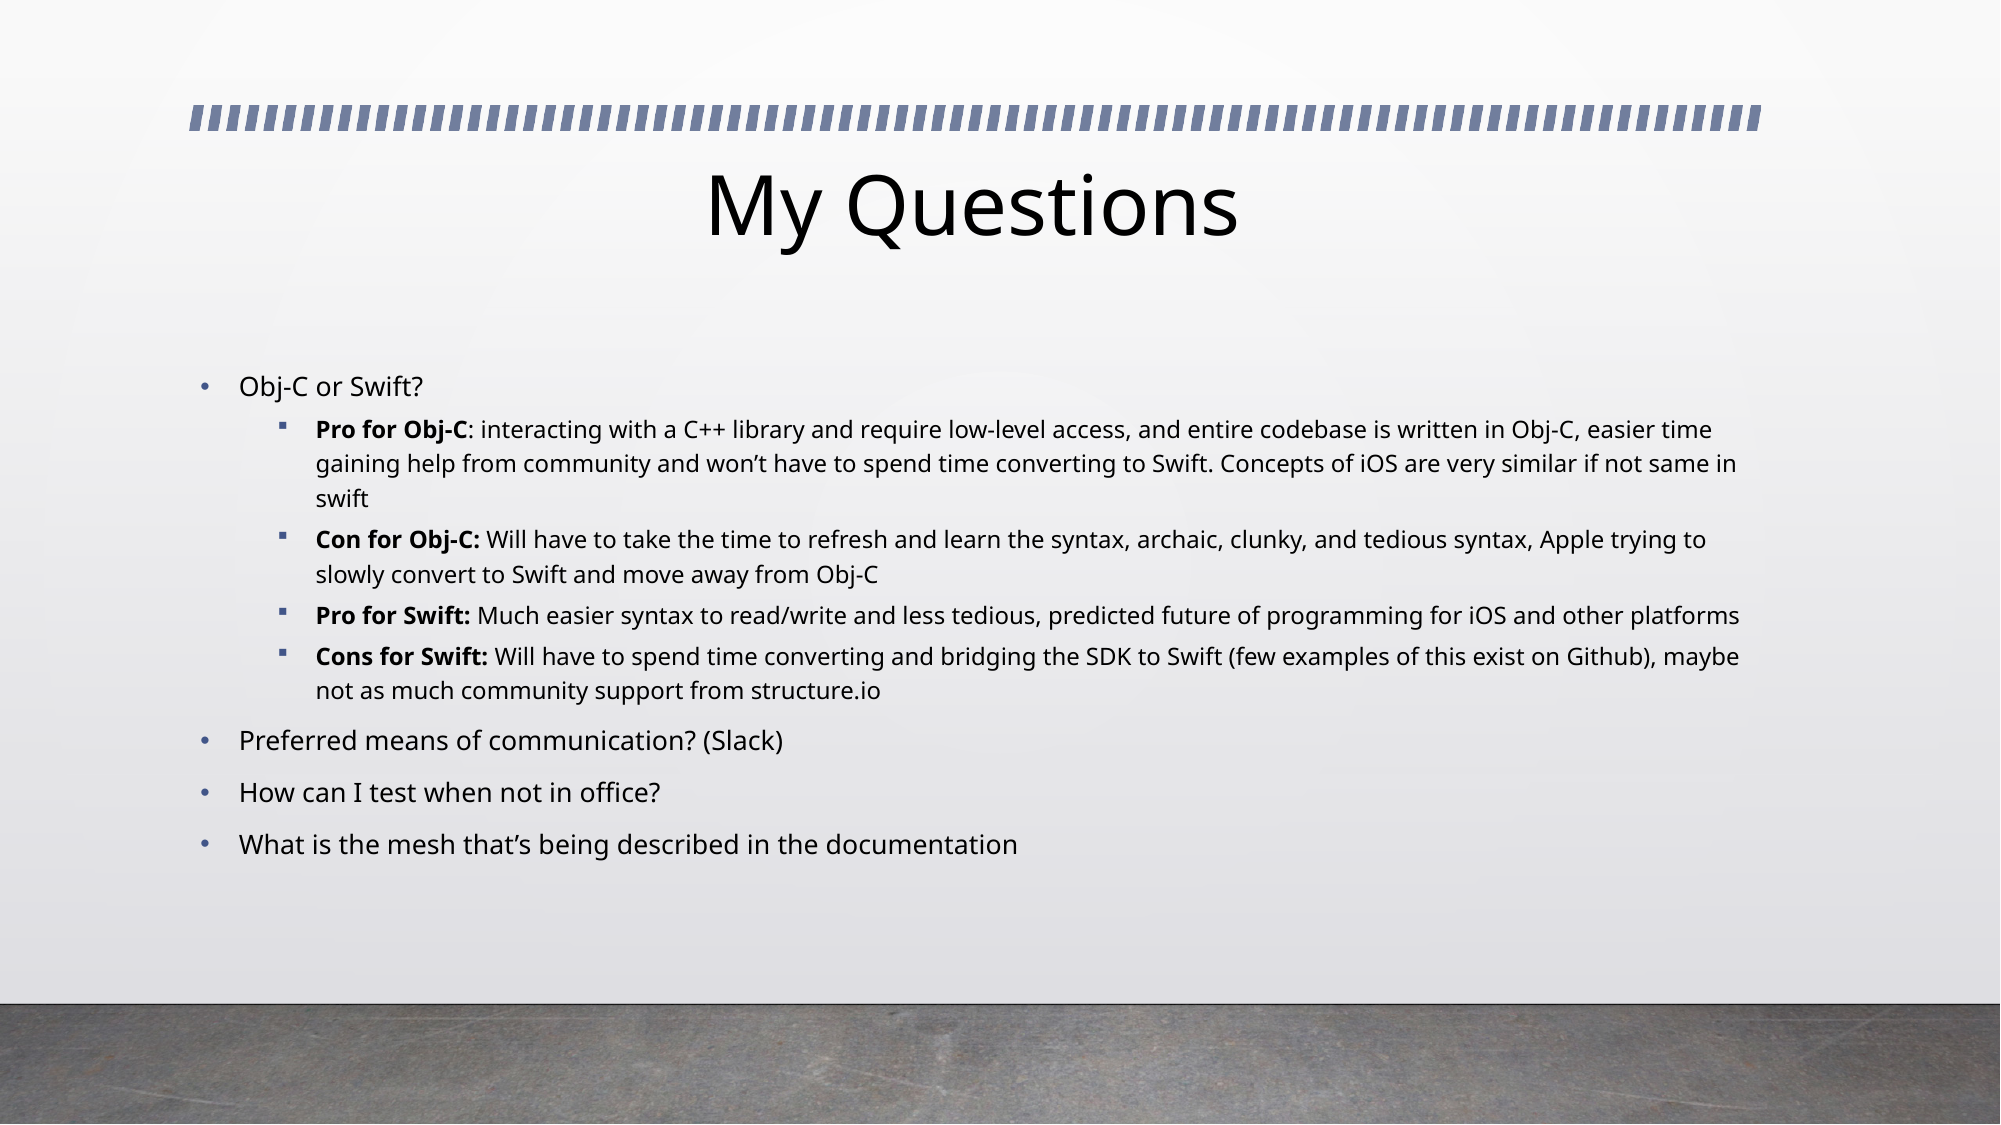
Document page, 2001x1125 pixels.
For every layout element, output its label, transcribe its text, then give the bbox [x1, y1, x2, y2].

title My Questions [185, 156, 1761, 329]
list Obj-C or Swift? Pro for Obj-C: interacting with a C++ library and require low-level access, and entire codebase is written in Obj-C, easier time gaining help from community and won’t have to spend time converting to Swift. Concepts of iOS are very similar if not same in swift Con for Obj-C: Will have to take the time to refresh and learn the syntax, archaic, clunky, and tedious syntax, Apple trying to slowly convert to Swift and move away from Obj-C Pro for Swift: Much easier syntax to read/write and less tedious, predicted future of programming for iOS and other platforms Cons for Swift: Will have to spend time converting and bridging the SDK to Swift (few examples of this exist on Github), maybe not as much community support from structure.io Preferred means of communication? (Slack) How can I test when not in office? What is the mesh that’s being described in the documentation [185, 356, 1761, 897]
picture [0, 1004, 2000, 1124]
